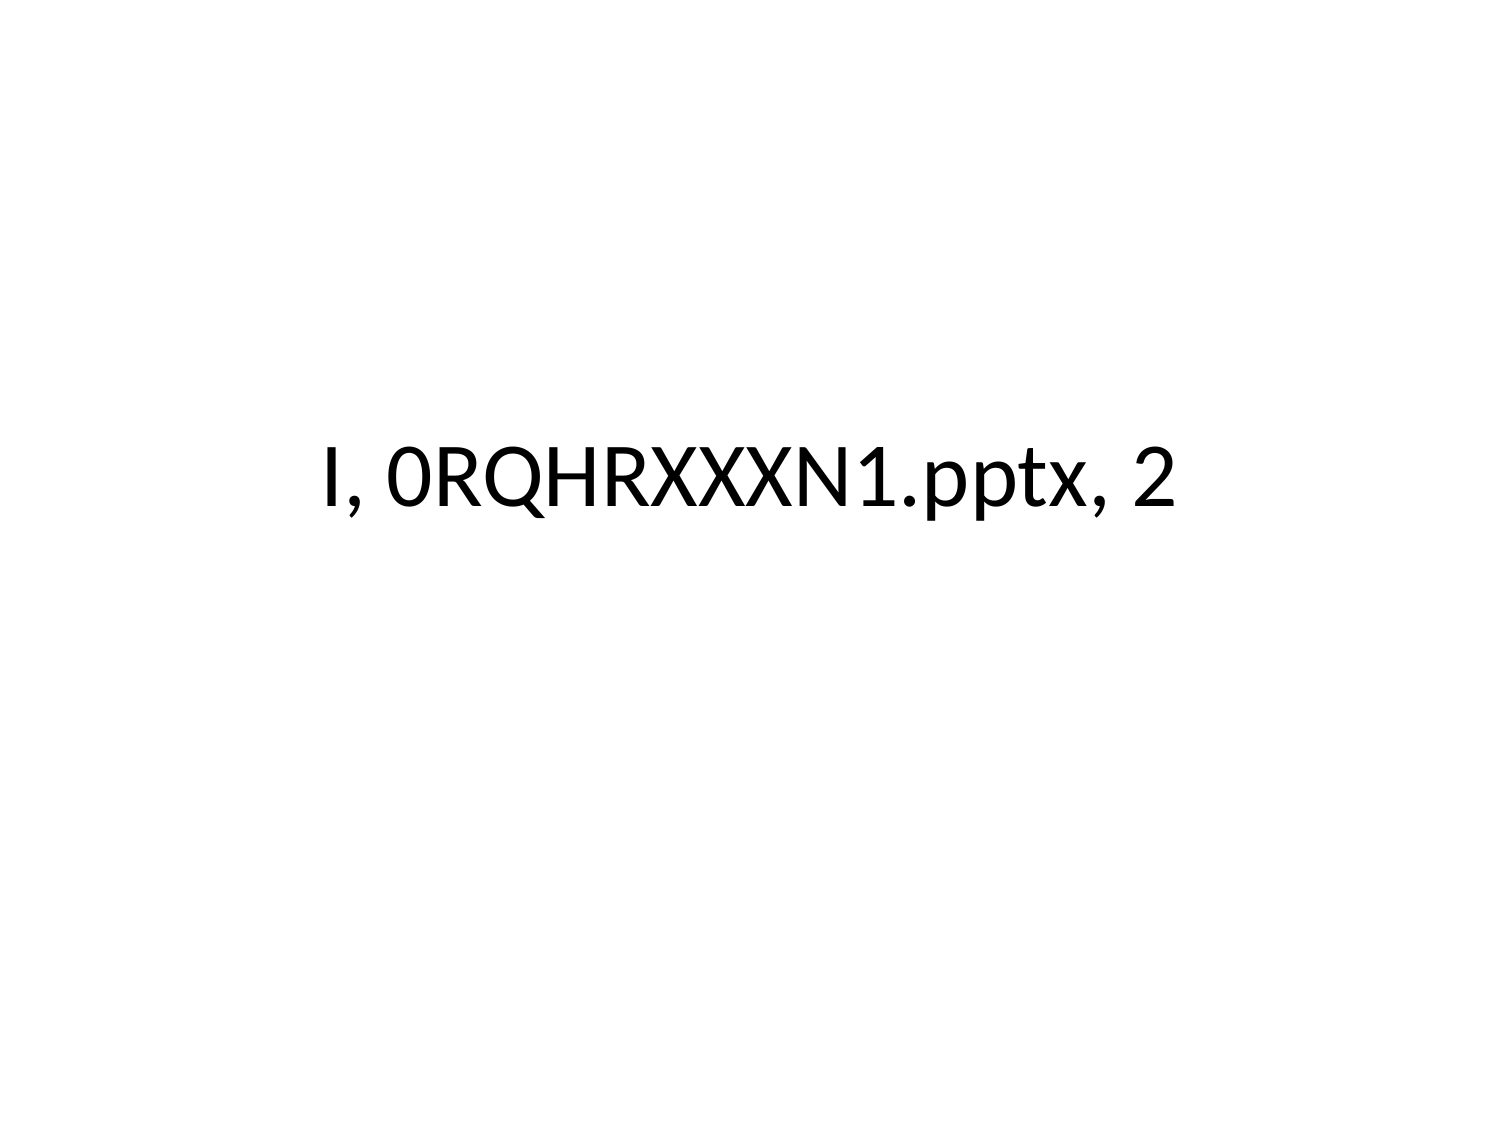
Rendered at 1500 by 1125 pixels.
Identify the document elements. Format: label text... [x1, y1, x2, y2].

title I, 0RQHRXXXN1.pptx, 2 [112, 349, 1388, 591]
